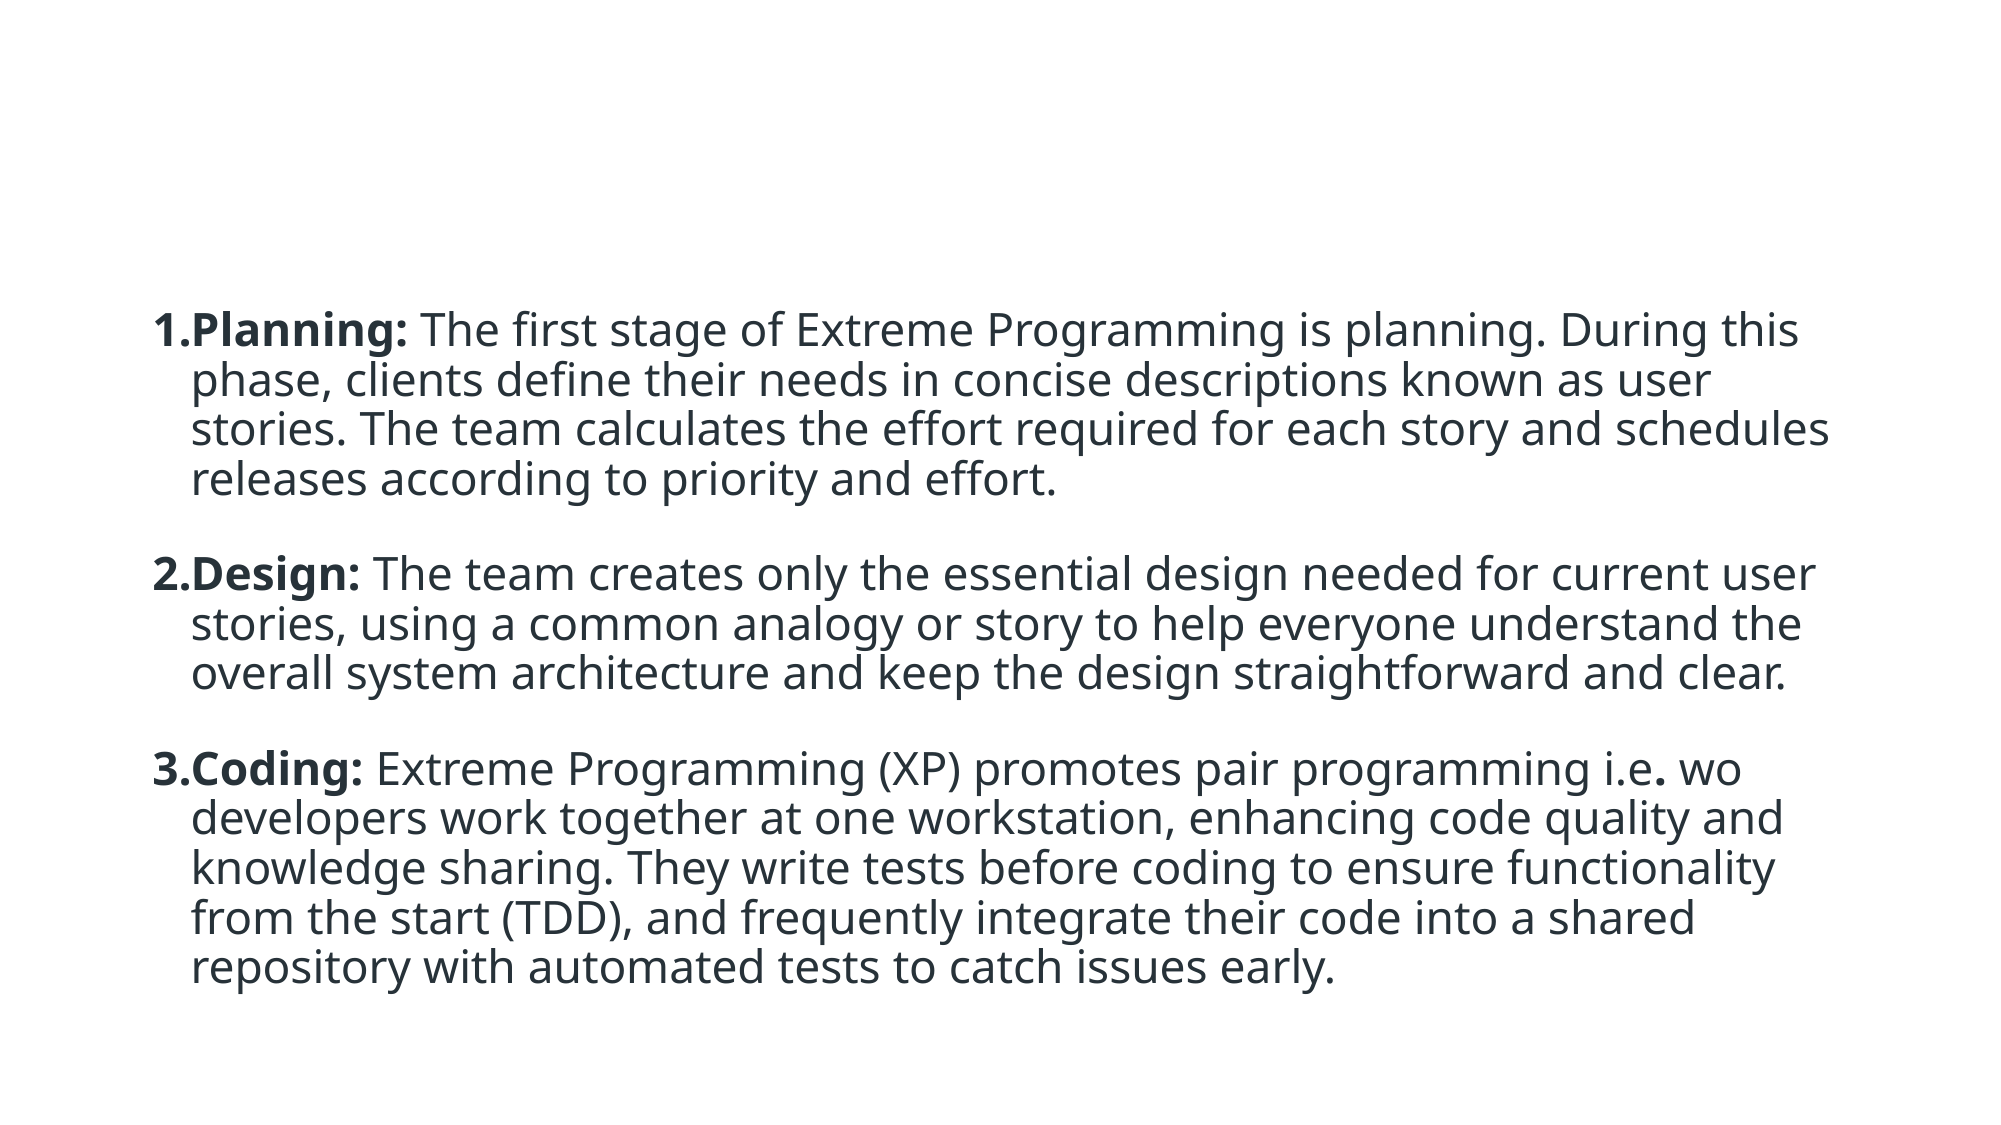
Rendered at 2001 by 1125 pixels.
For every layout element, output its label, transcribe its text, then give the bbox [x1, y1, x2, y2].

list Planning: The first stage of Extreme Programming is planning. During this phase, clients define their needs in concise descriptions known as user stories. The team calculates the effort required for each story and schedules releases according to priority and effort. Design: The team creates only the essential design needed for current user stories, using a common analogy or story to help everyone understand the overall system architecture and keep the design straightforward and clear. Coding: Extreme Programming (XP) promotes pair programming i.e. wo developers work together at one workstation, enhancing code quality and knowledge sharing. They write tests before coding to ensure functionality from the start (TDD), and frequently integrate their code into a shared repository with automated tests to catch issues early. [137, 299, 1863, 1014]
